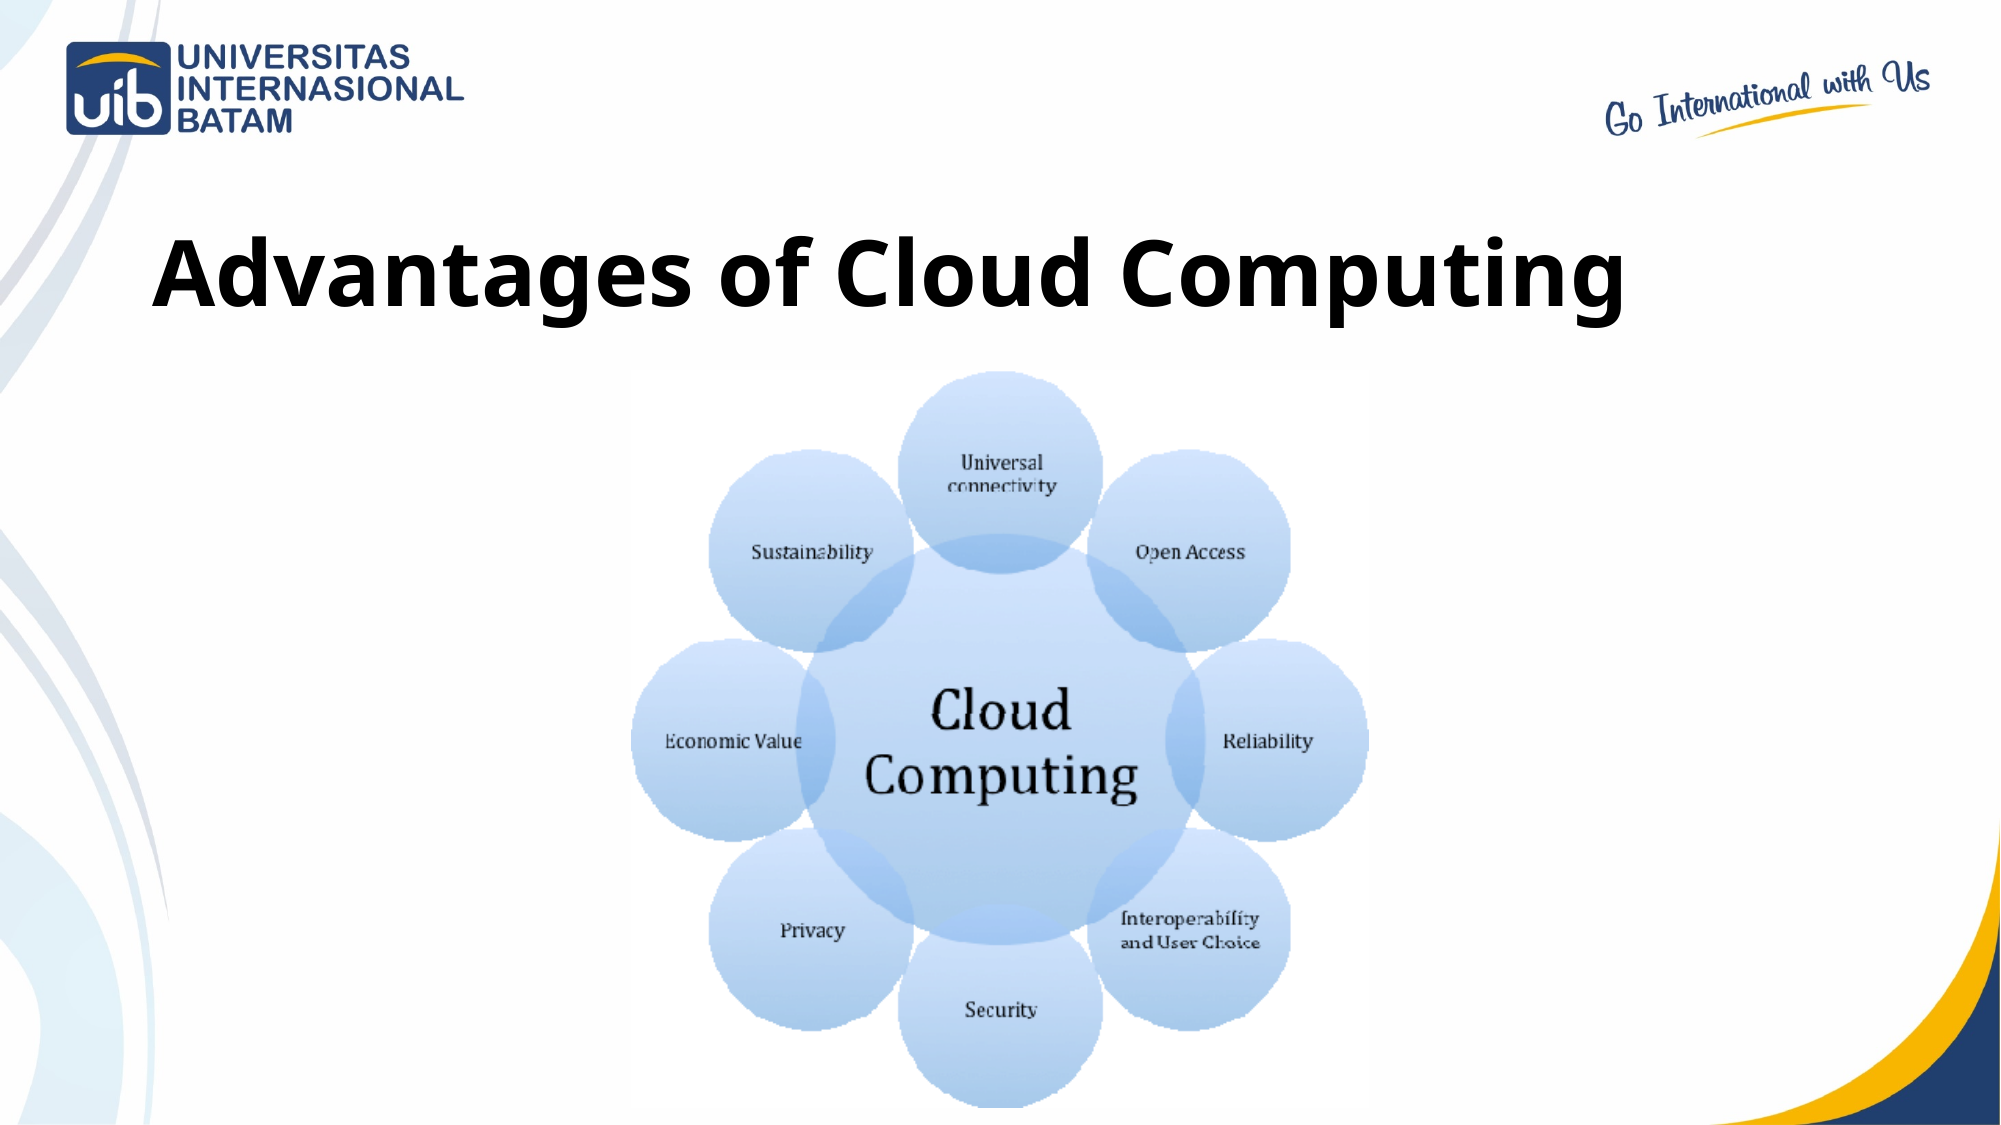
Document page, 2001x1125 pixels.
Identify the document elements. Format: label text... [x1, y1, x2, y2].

picture [0, 0, 2000, 1125]
title Advantages of Cloud Computing [137, 168, 1863, 386]
